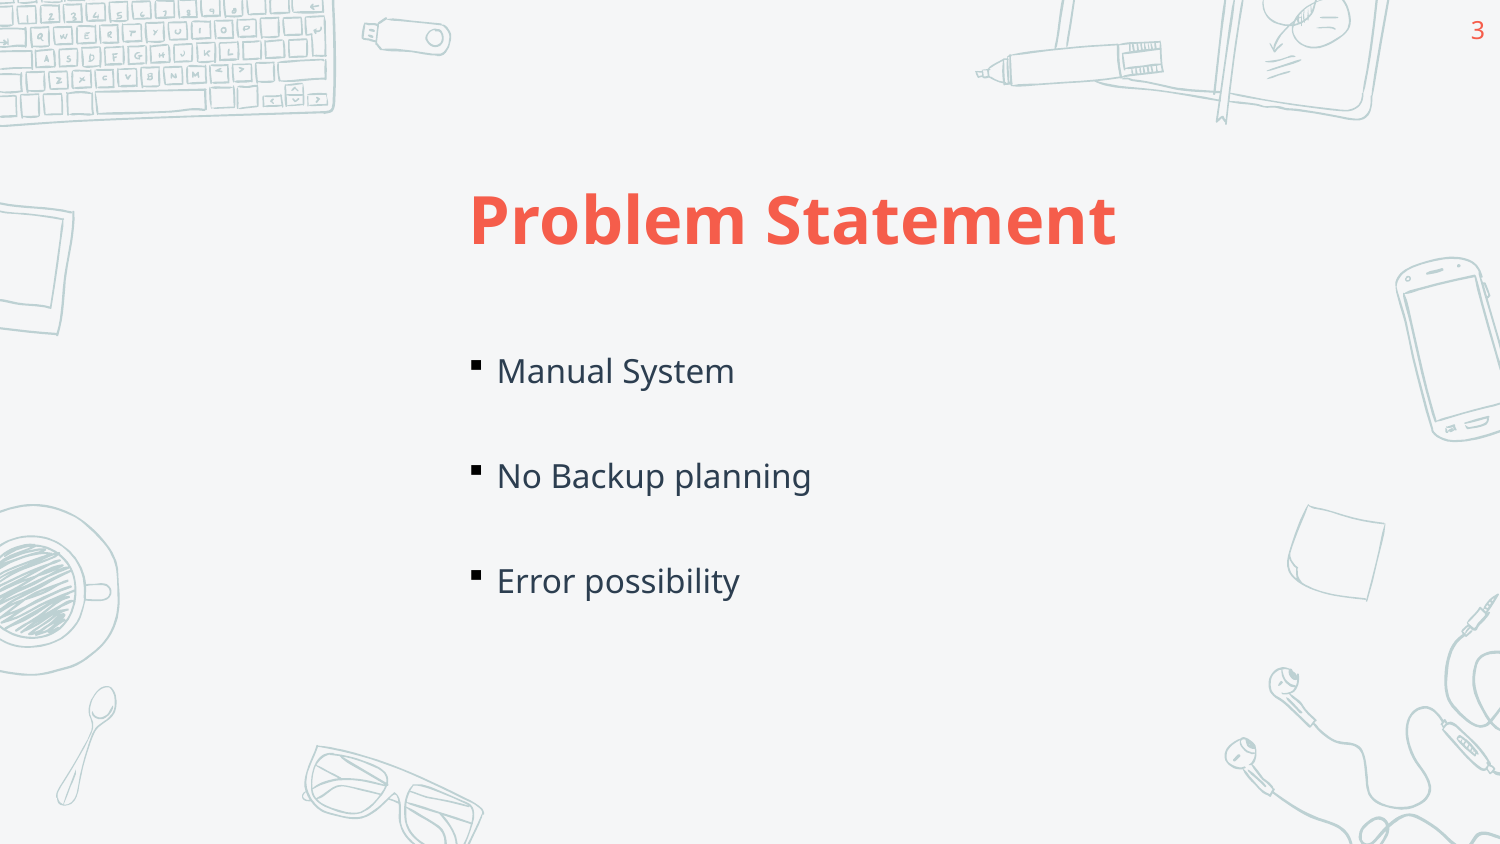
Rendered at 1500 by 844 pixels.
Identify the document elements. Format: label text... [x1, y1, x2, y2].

text_box Manual System No Backup planning Error possibility [453, 335, 944, 607]
title Problem Statement [453, 177, 1500, 273]
slide_number 3 [1435, 0, 1500, 53]
